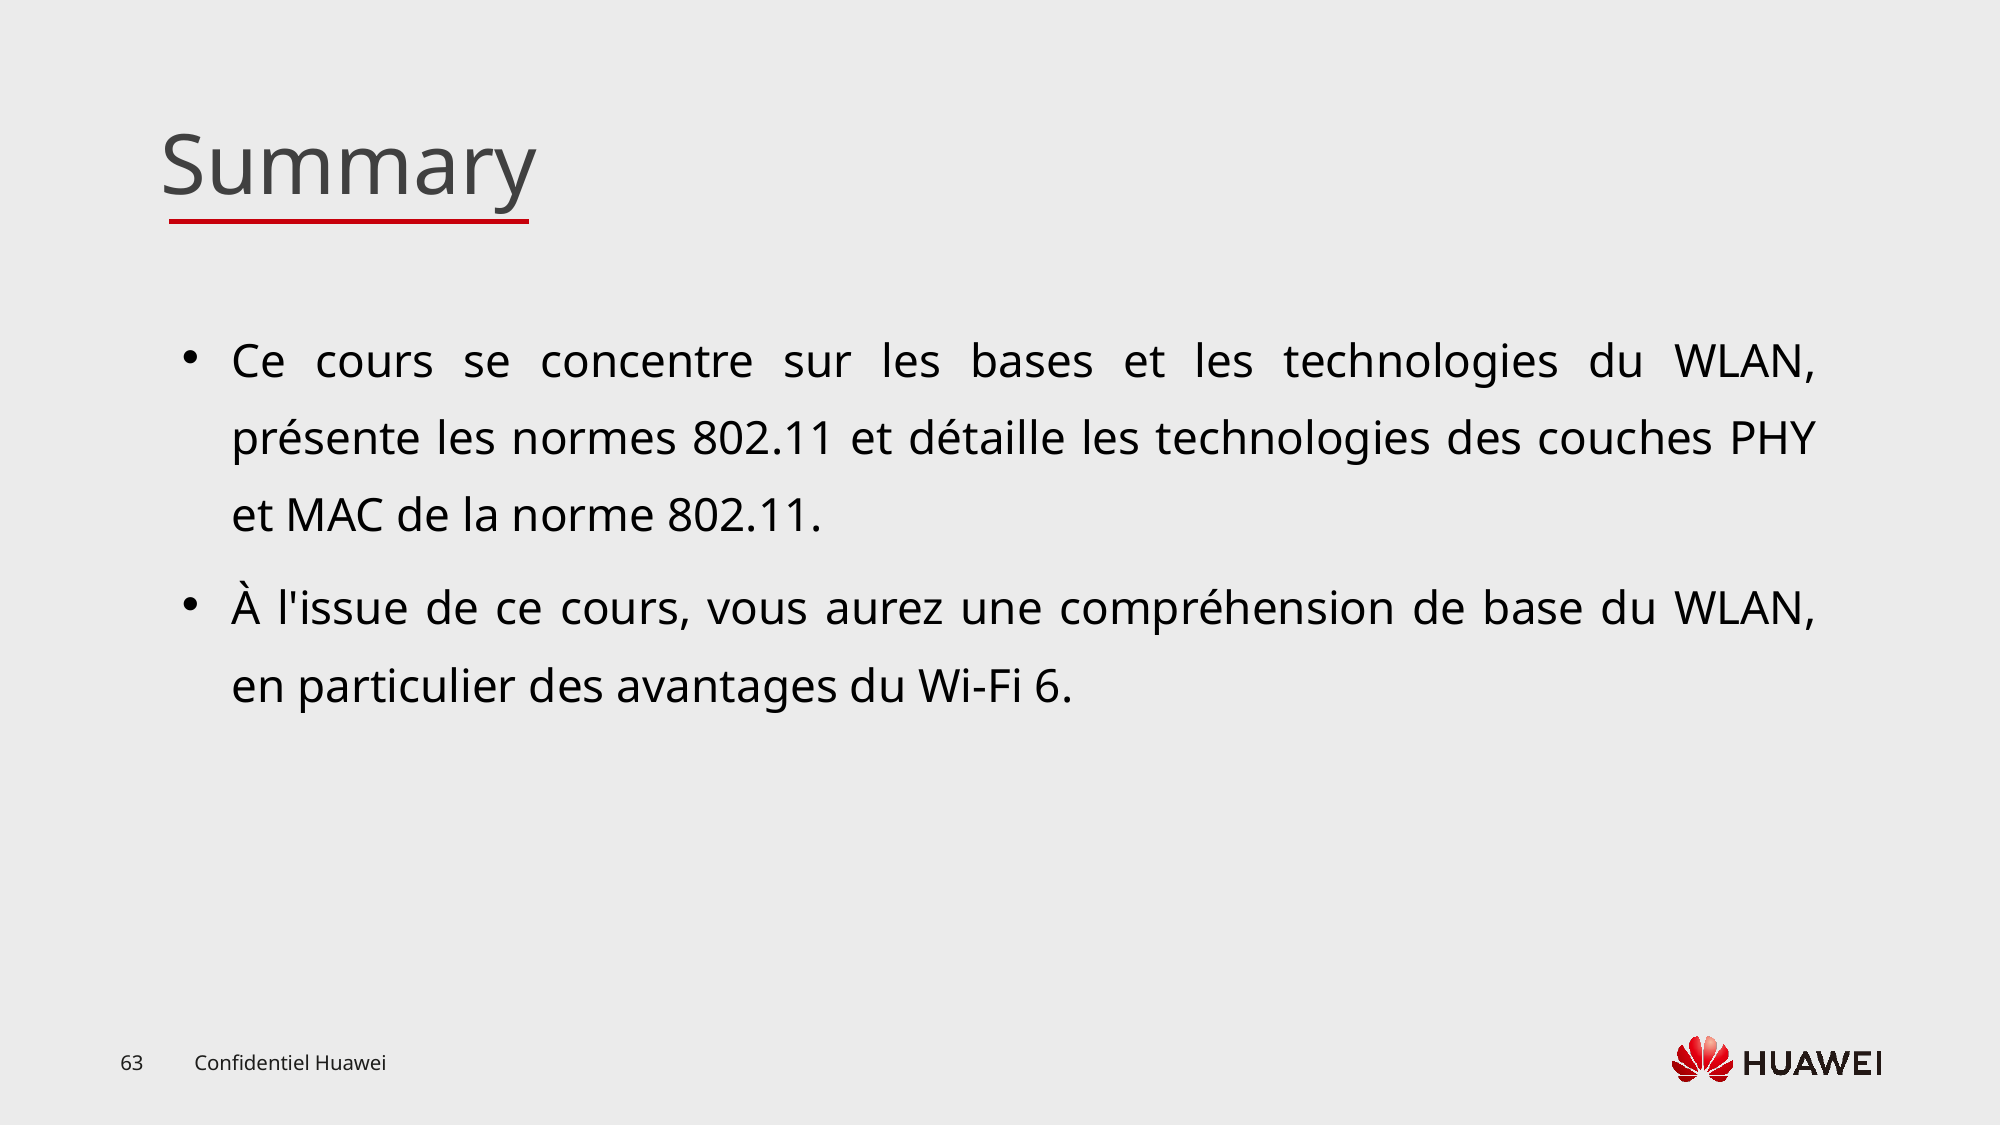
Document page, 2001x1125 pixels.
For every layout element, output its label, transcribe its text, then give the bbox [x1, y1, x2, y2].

list Ce cours se concentre sur les bases et les technologies du WLAN, présente les normes 802.11 et détaille les technologies des couches PHY et MAC de la norme 802.11. À l'issue de ce cours, vous aurez une compréhension de base du WLAN, en particulier des avantages du Wi-Fi 6. [167, 302, 1833, 973]
picture [1672, 1036, 1881, 1082]
